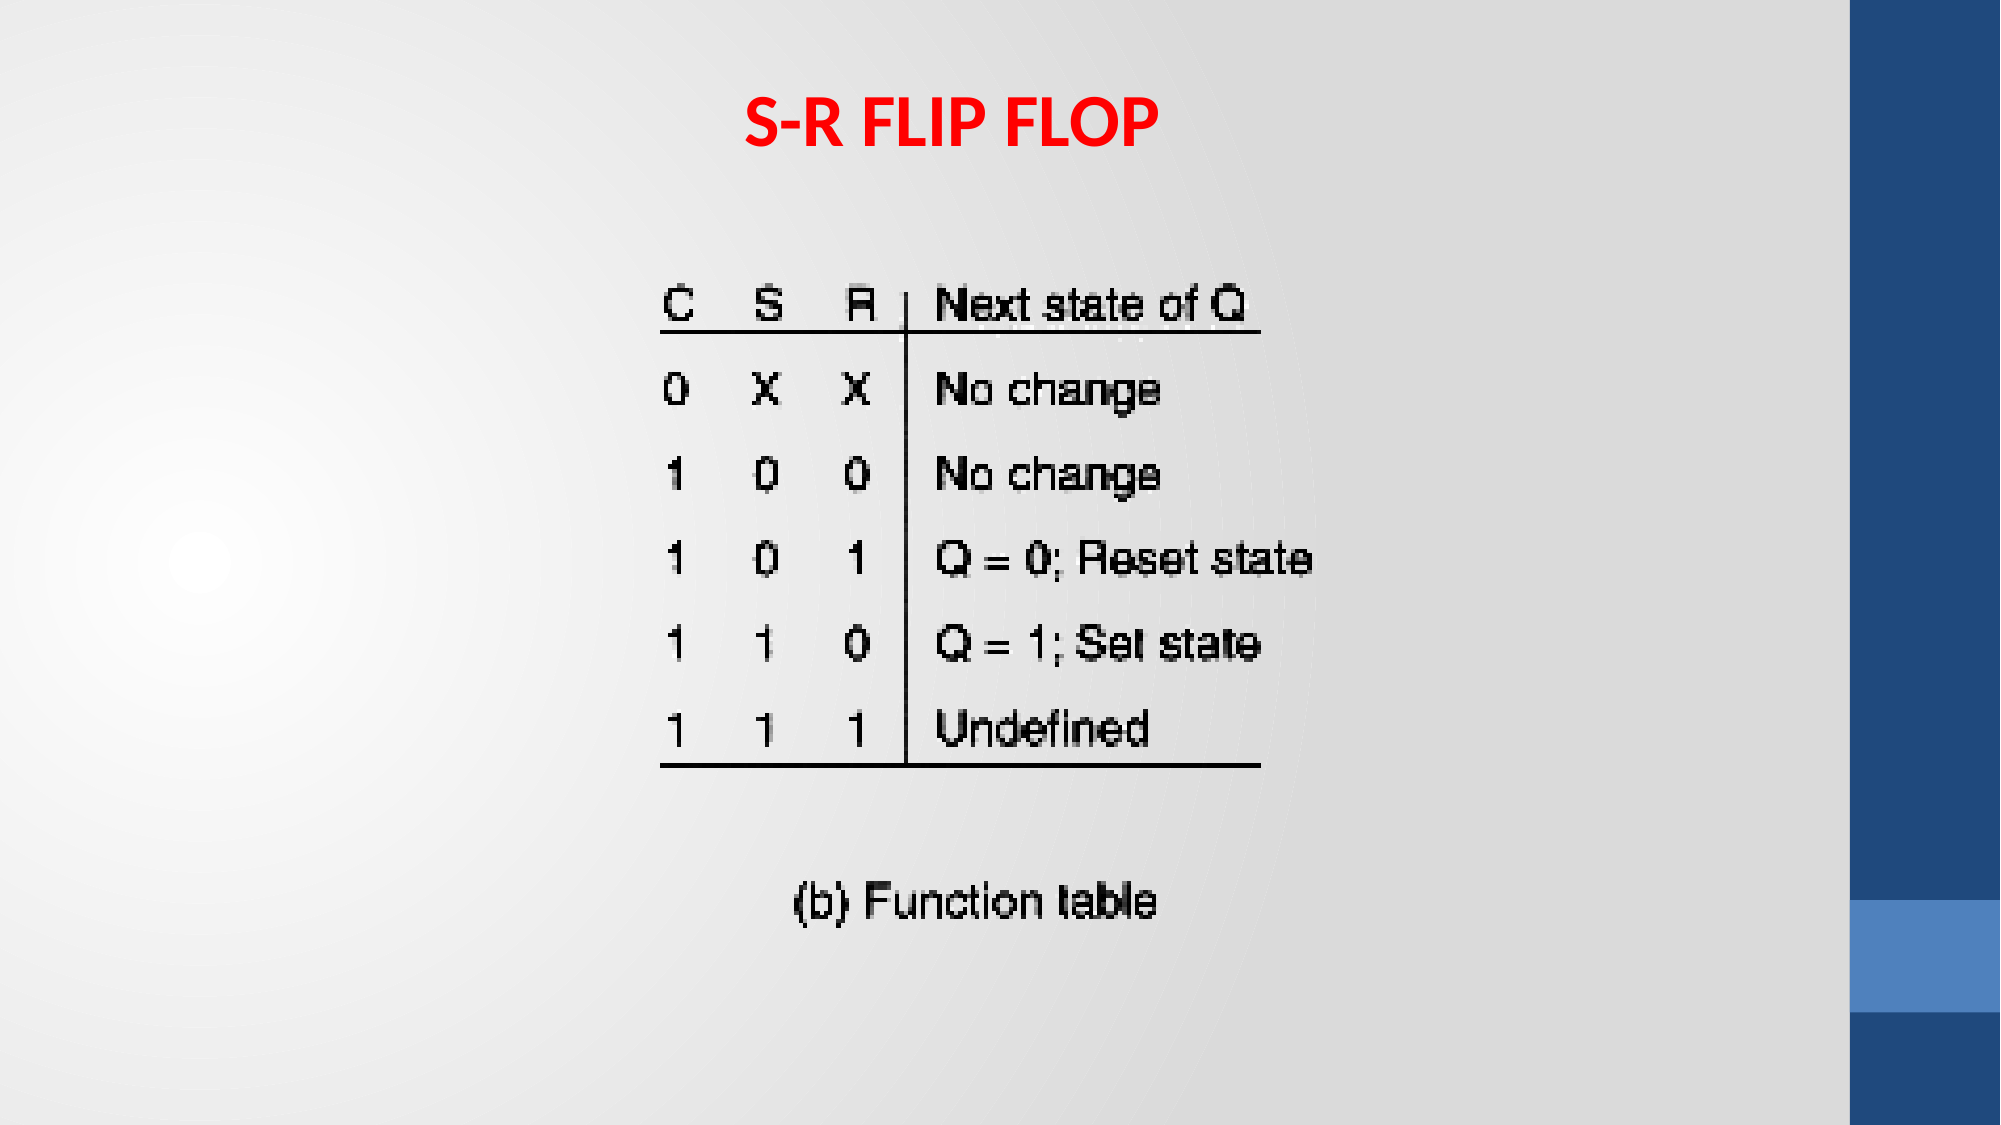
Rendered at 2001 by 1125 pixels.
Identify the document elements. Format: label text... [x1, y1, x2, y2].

text_box S-R FLIP FLOP [729, 64, 1176, 170]
picture [490, 207, 1351, 966]
